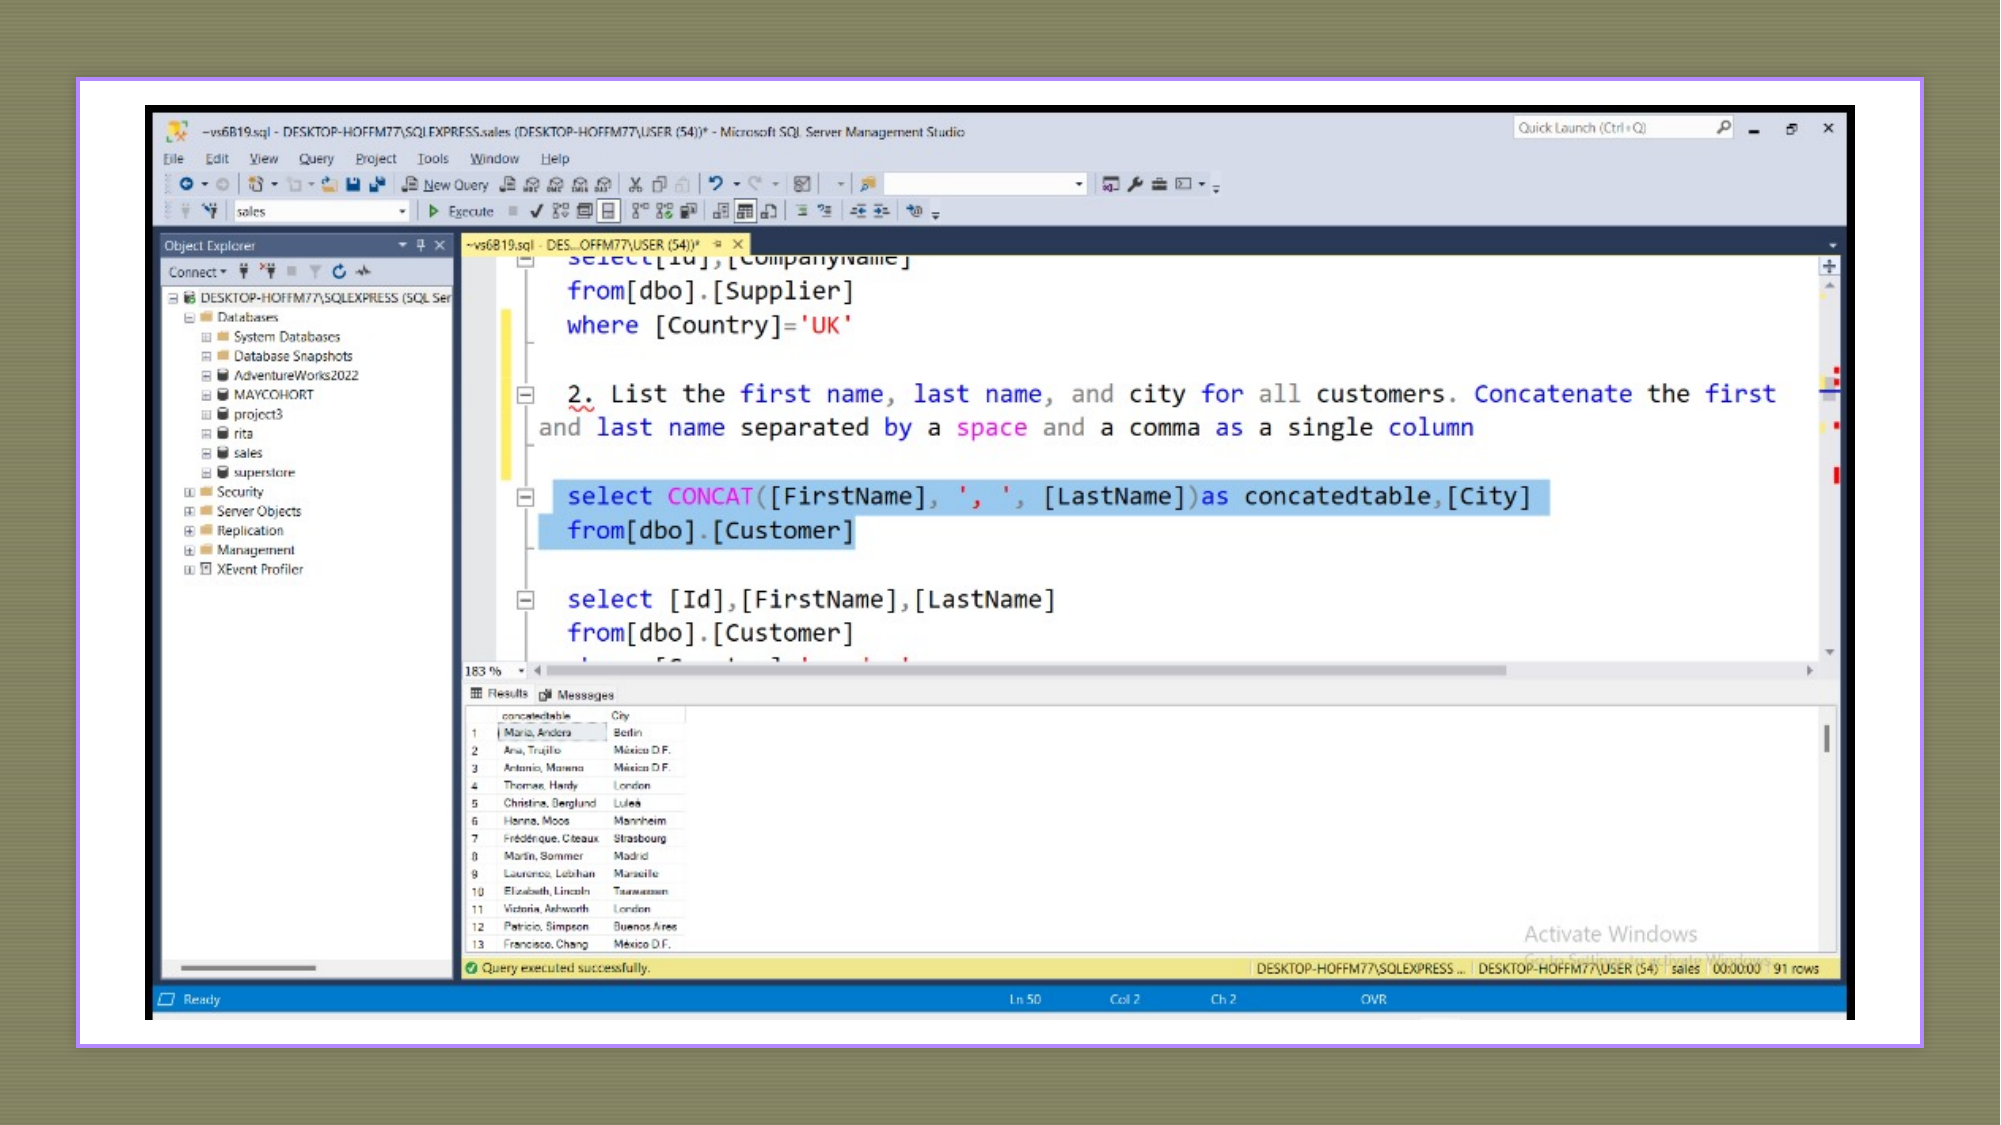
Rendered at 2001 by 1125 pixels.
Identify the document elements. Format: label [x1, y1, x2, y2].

picture [0, 0, 2000, 1125]
list [145, 105, 1855, 1020]
